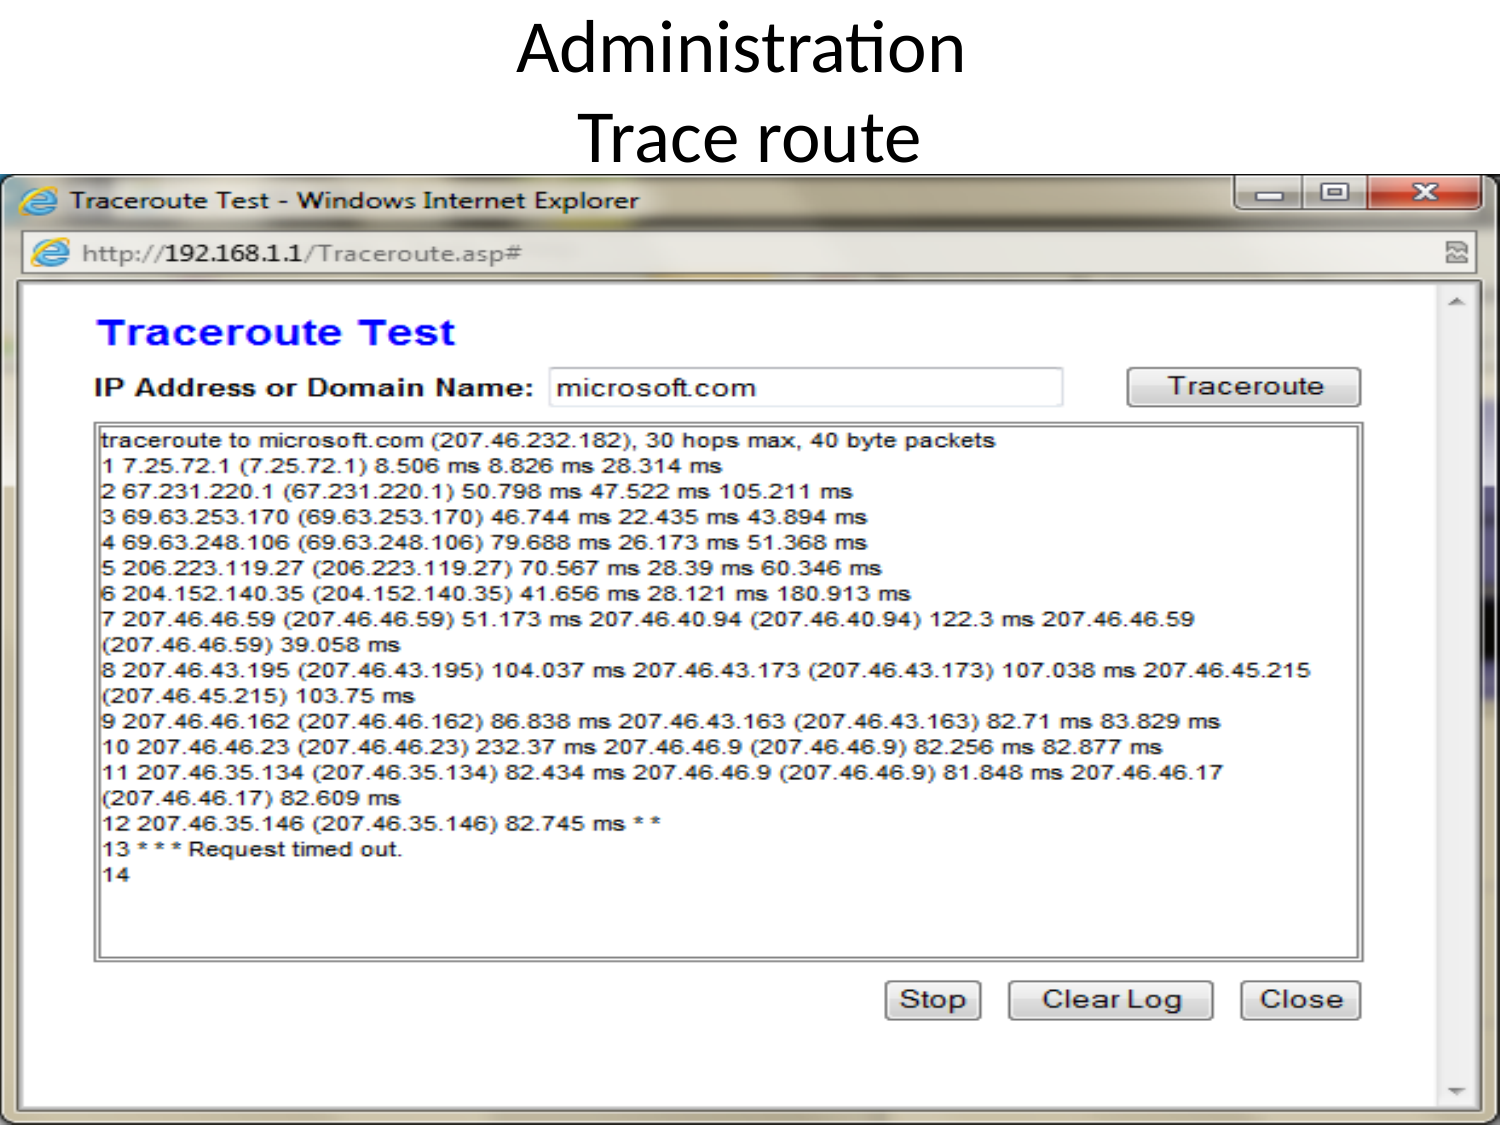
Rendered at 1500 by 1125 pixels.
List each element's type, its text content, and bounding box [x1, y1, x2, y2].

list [0, 174, 1500, 1125]
title Administration Trace route [74, 0, 1426, 173]
